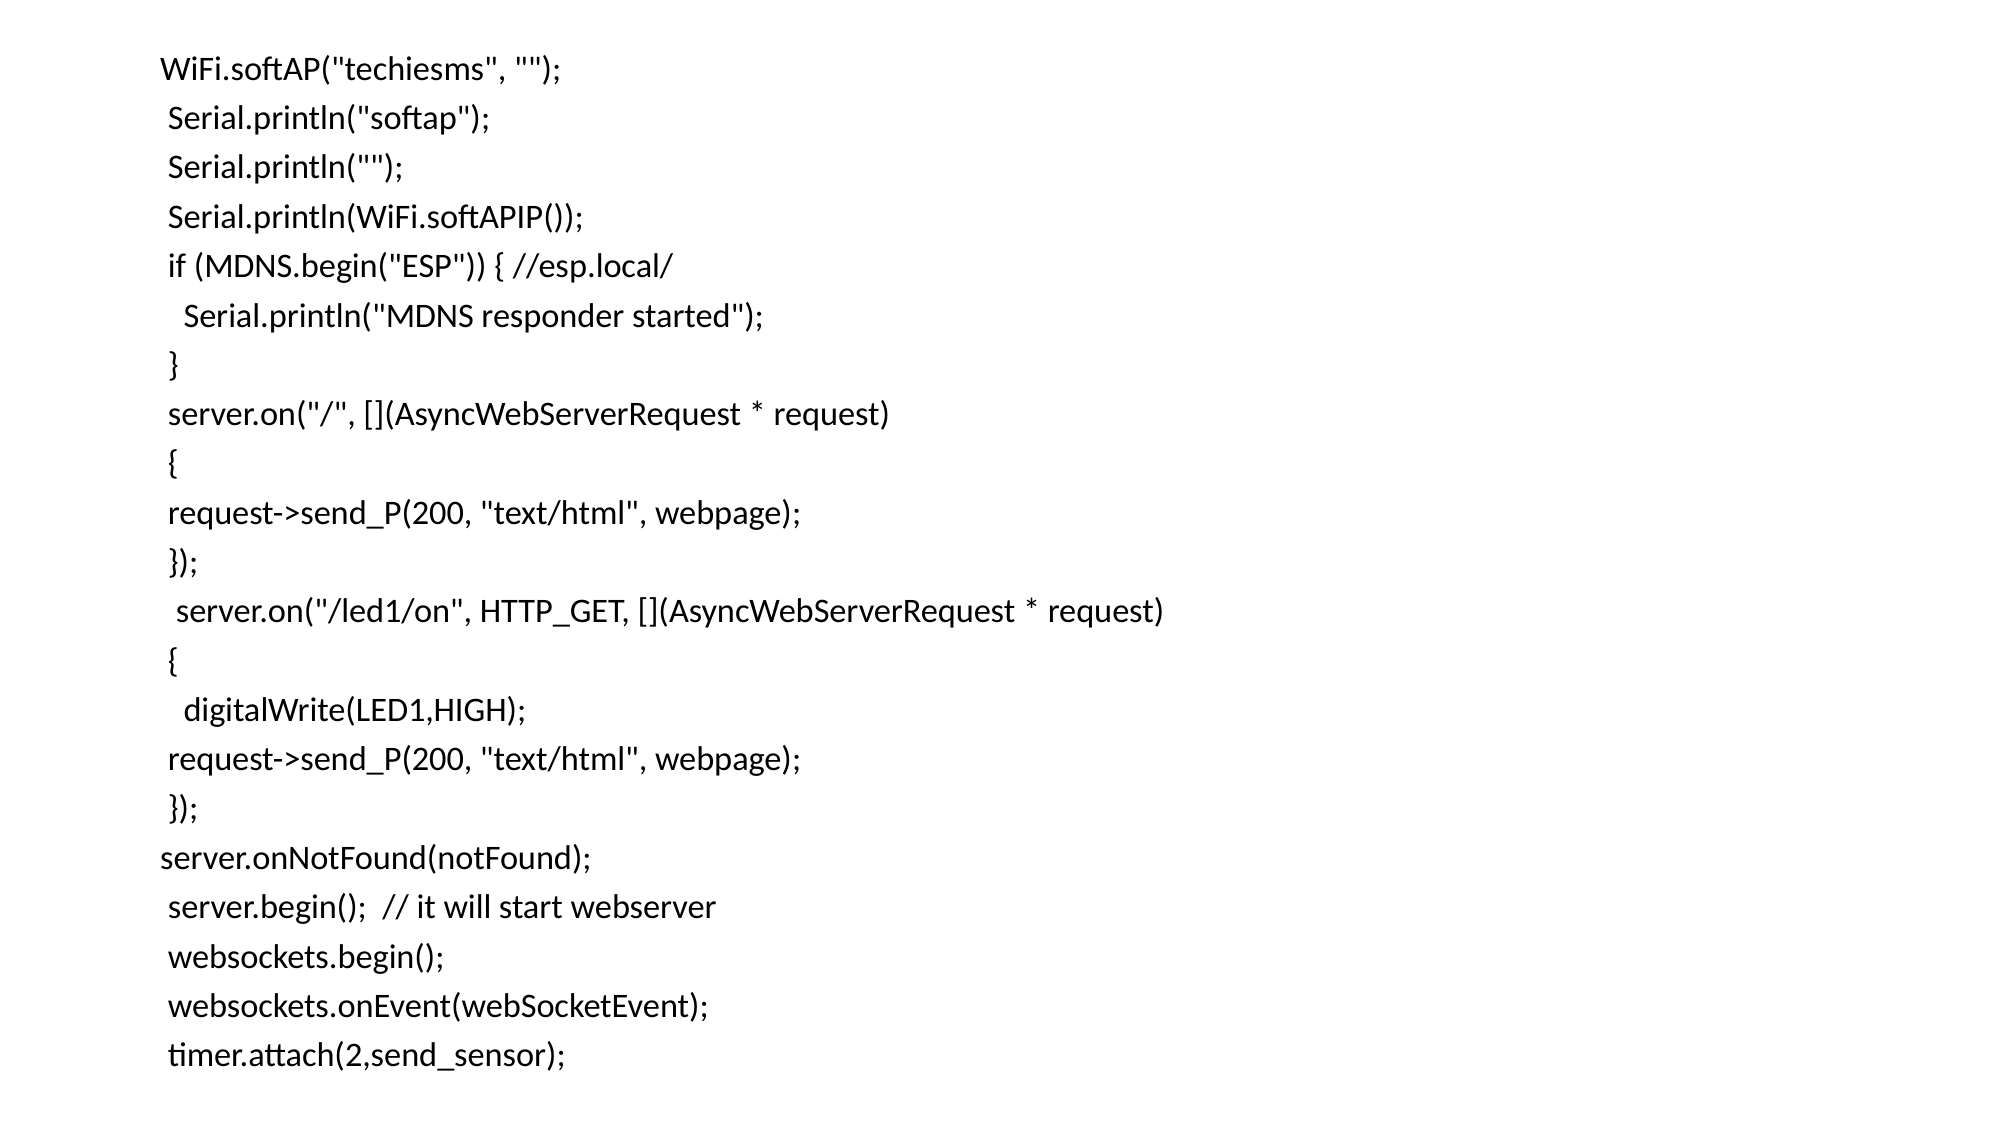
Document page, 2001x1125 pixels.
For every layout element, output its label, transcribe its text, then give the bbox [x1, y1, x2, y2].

list WiFi.softAP("techiesms", ""); Serial.println("softap"); Serial.println(""); Serial.println(WiFi.softAPIP()); if (MDNS.begin("ESP")) { //esp.local/ Serial.println("MDNS responder started"); } server.on("/", [](AsyncWebServerRequest * request) { request->send_P(200, "text/html", webpage); }); server.on("/led1/on", HTTP_GET, [](AsyncWebServerRequest * request) { digitalWrite(LED1,HIGH); request->send_P(200, "text/html", webpage); }); server.onNotFound(notFound); server.begin(); // it will start webserver websockets.begin(); websockets.onEvent(webSocketEvent); timer.attach(2,send_sensor); [137, 43, 1863, 1085]
